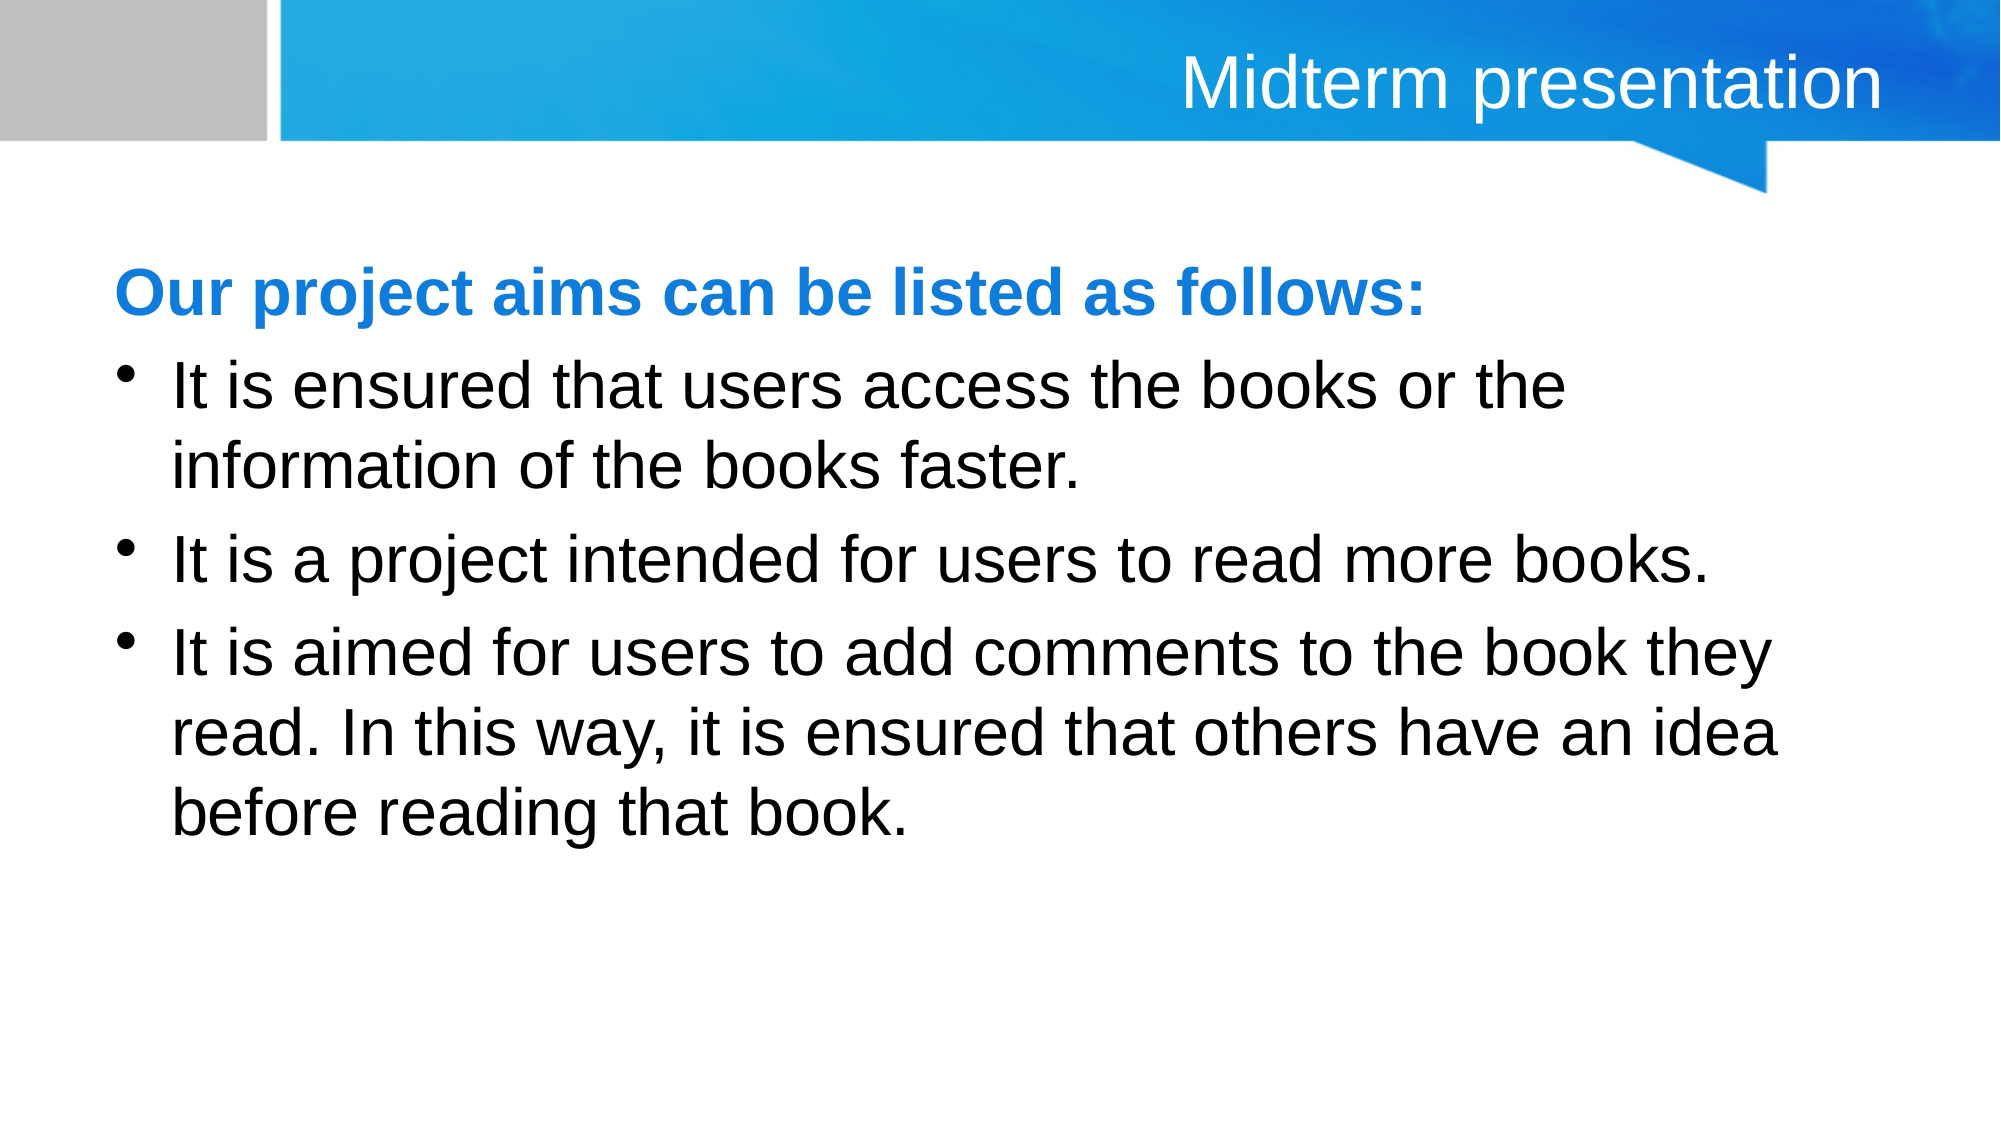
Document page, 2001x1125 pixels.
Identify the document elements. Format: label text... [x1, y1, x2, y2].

picture [0, 0, 2000, 1125]
title Midterm presentation [99, 30, 1901, 127]
list Our project aims can be listed as follows: It is ensured that users access the books or the information of the books faster. It is a project intended for users to read more books. It is aimed for users to add comments to the book they read. In this way, it is ensured that others have an idea before reading that book. [99, 241, 1901, 1084]
